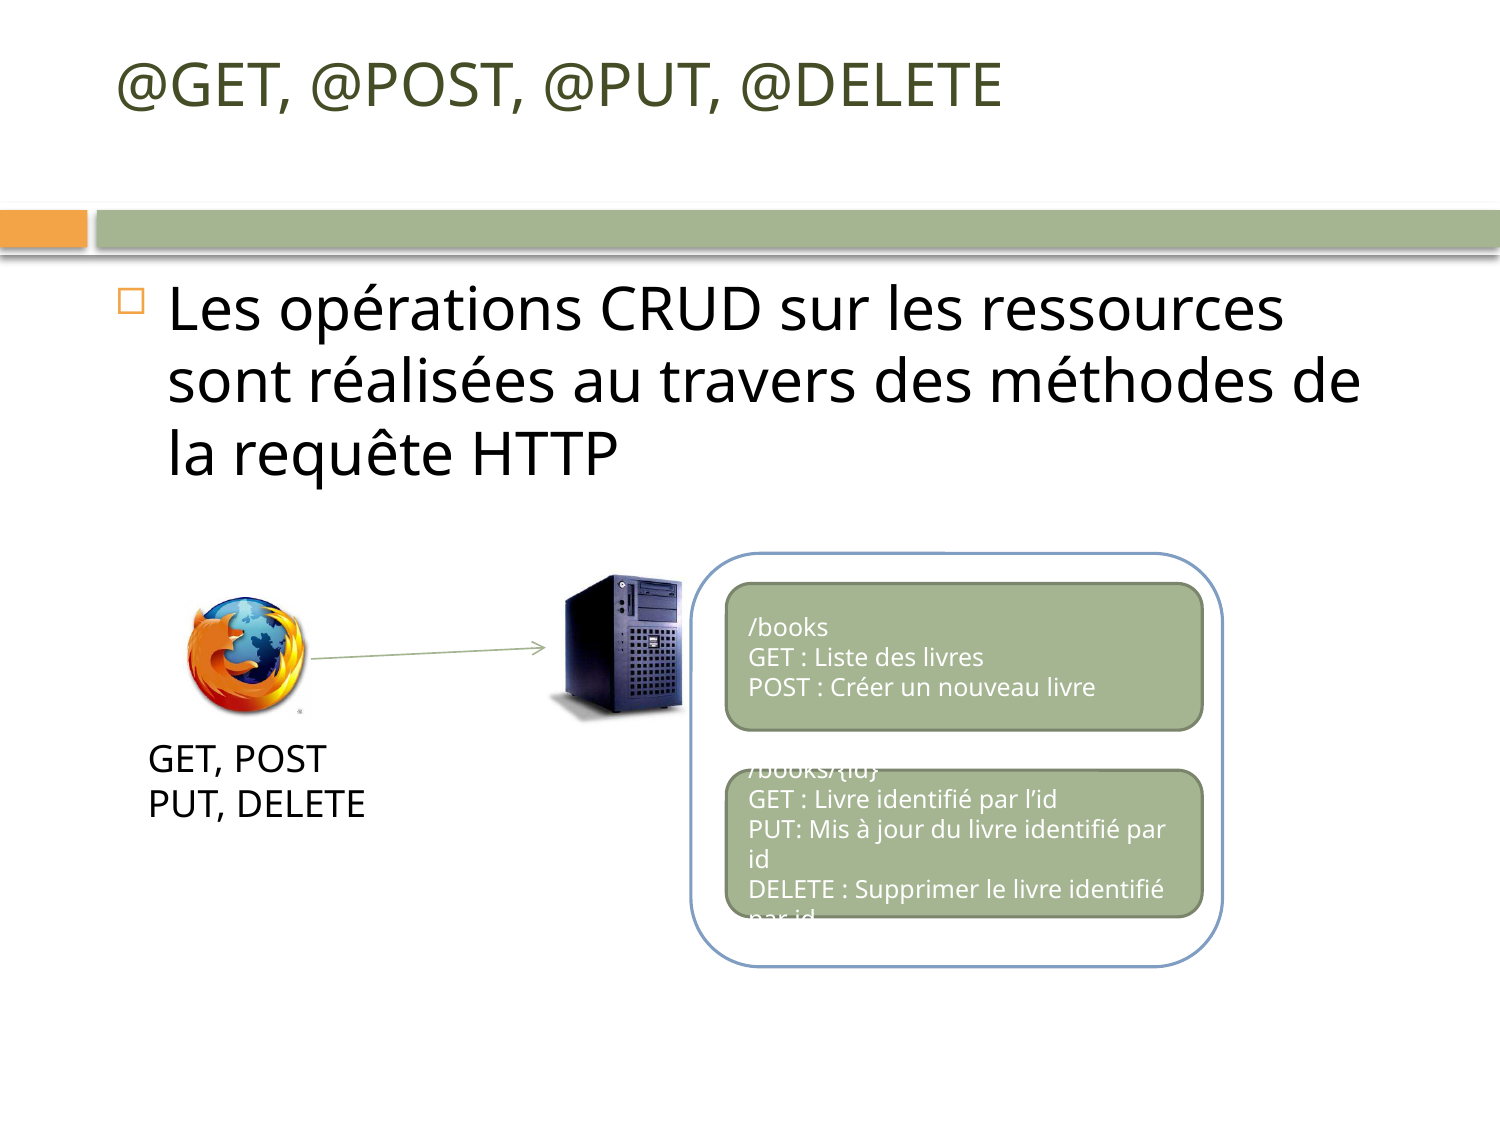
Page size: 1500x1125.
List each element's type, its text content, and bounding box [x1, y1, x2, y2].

title @GET, @POST, @PUT, @DELETE [100, 37, 1438, 200]
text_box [310, 647, 547, 660]
picture [545, 567, 690, 728]
picture [182, 597, 312, 721]
list Les opérations CRUD sur les ressources sont réalisées au travers des méthodes de la requête HTTP [100, 262, 1438, 1000]
text_box GET, POST PUT, DELETE [132, 727, 381, 832]
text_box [690, 553, 1223, 968]
